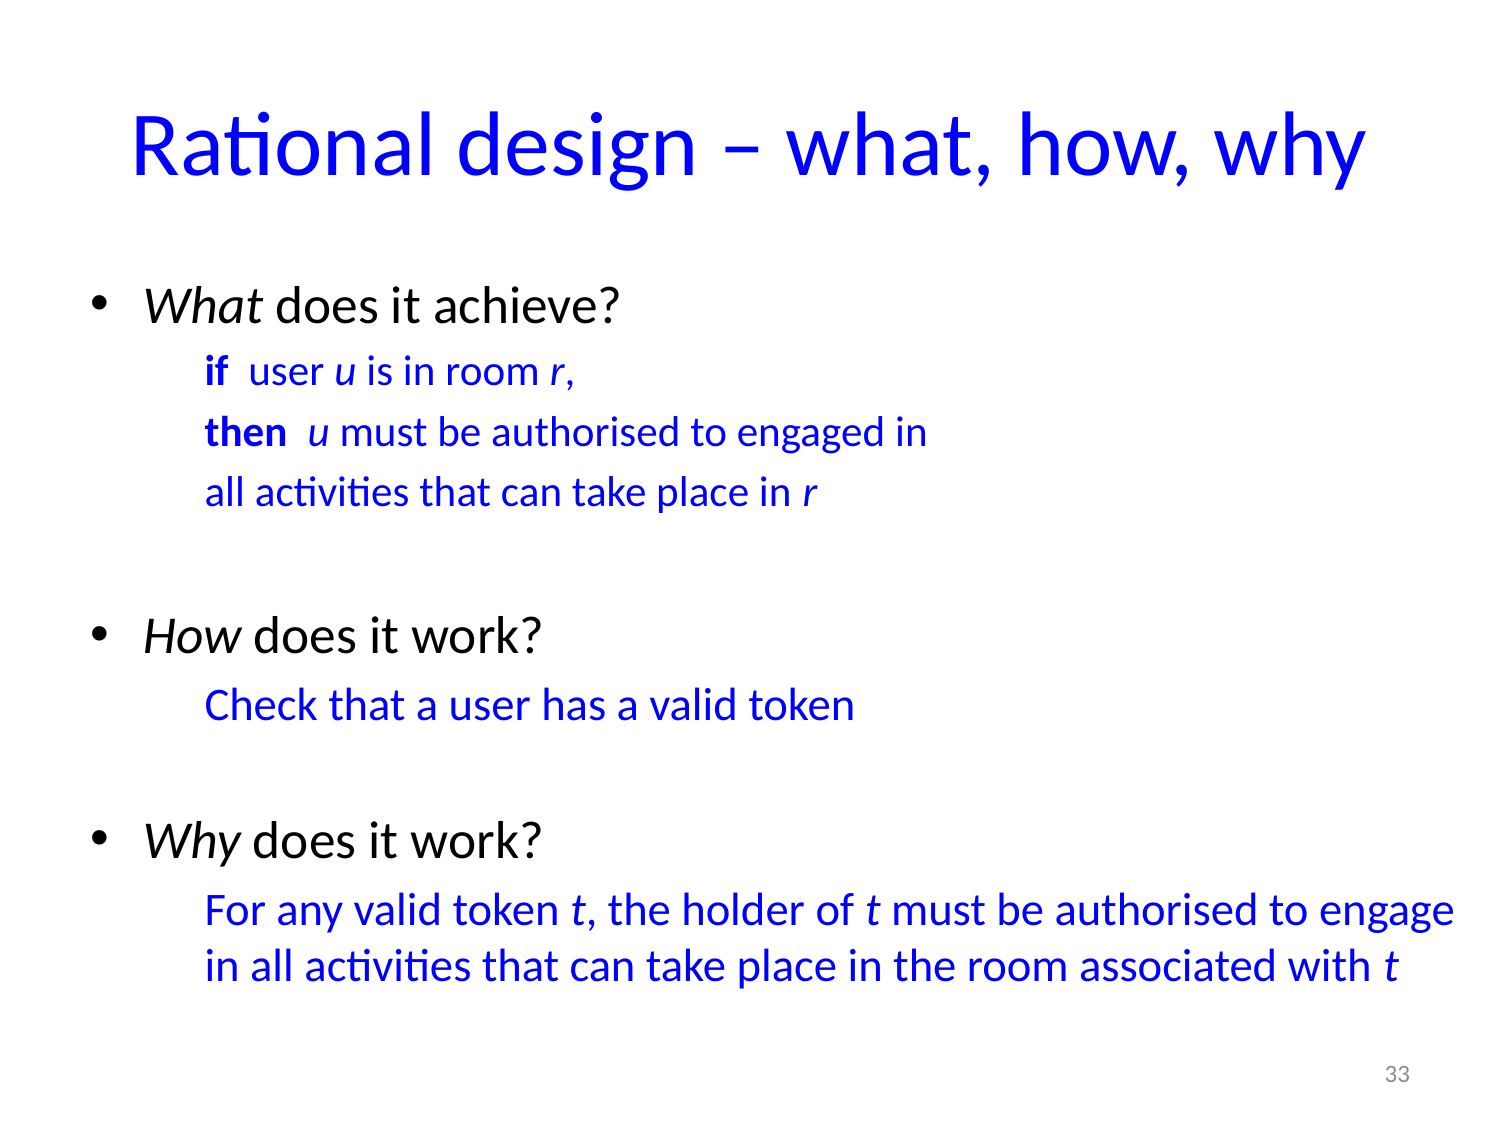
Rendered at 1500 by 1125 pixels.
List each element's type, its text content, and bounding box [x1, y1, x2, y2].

title Rational design – what, how, why [75, 45, 1425, 233]
slide_number 33 [1074, 1042, 1425, 1103]
list What does it achieve? if user u is in room r, then u must be authorised to engaged in all activities that can take place in r How does it work? Check that a user has a valid token Why does it work? For any valid token t, the holder of t must be authorised to engage in all activities that can take place in the room associated with t [75, 262, 1475, 1005]
